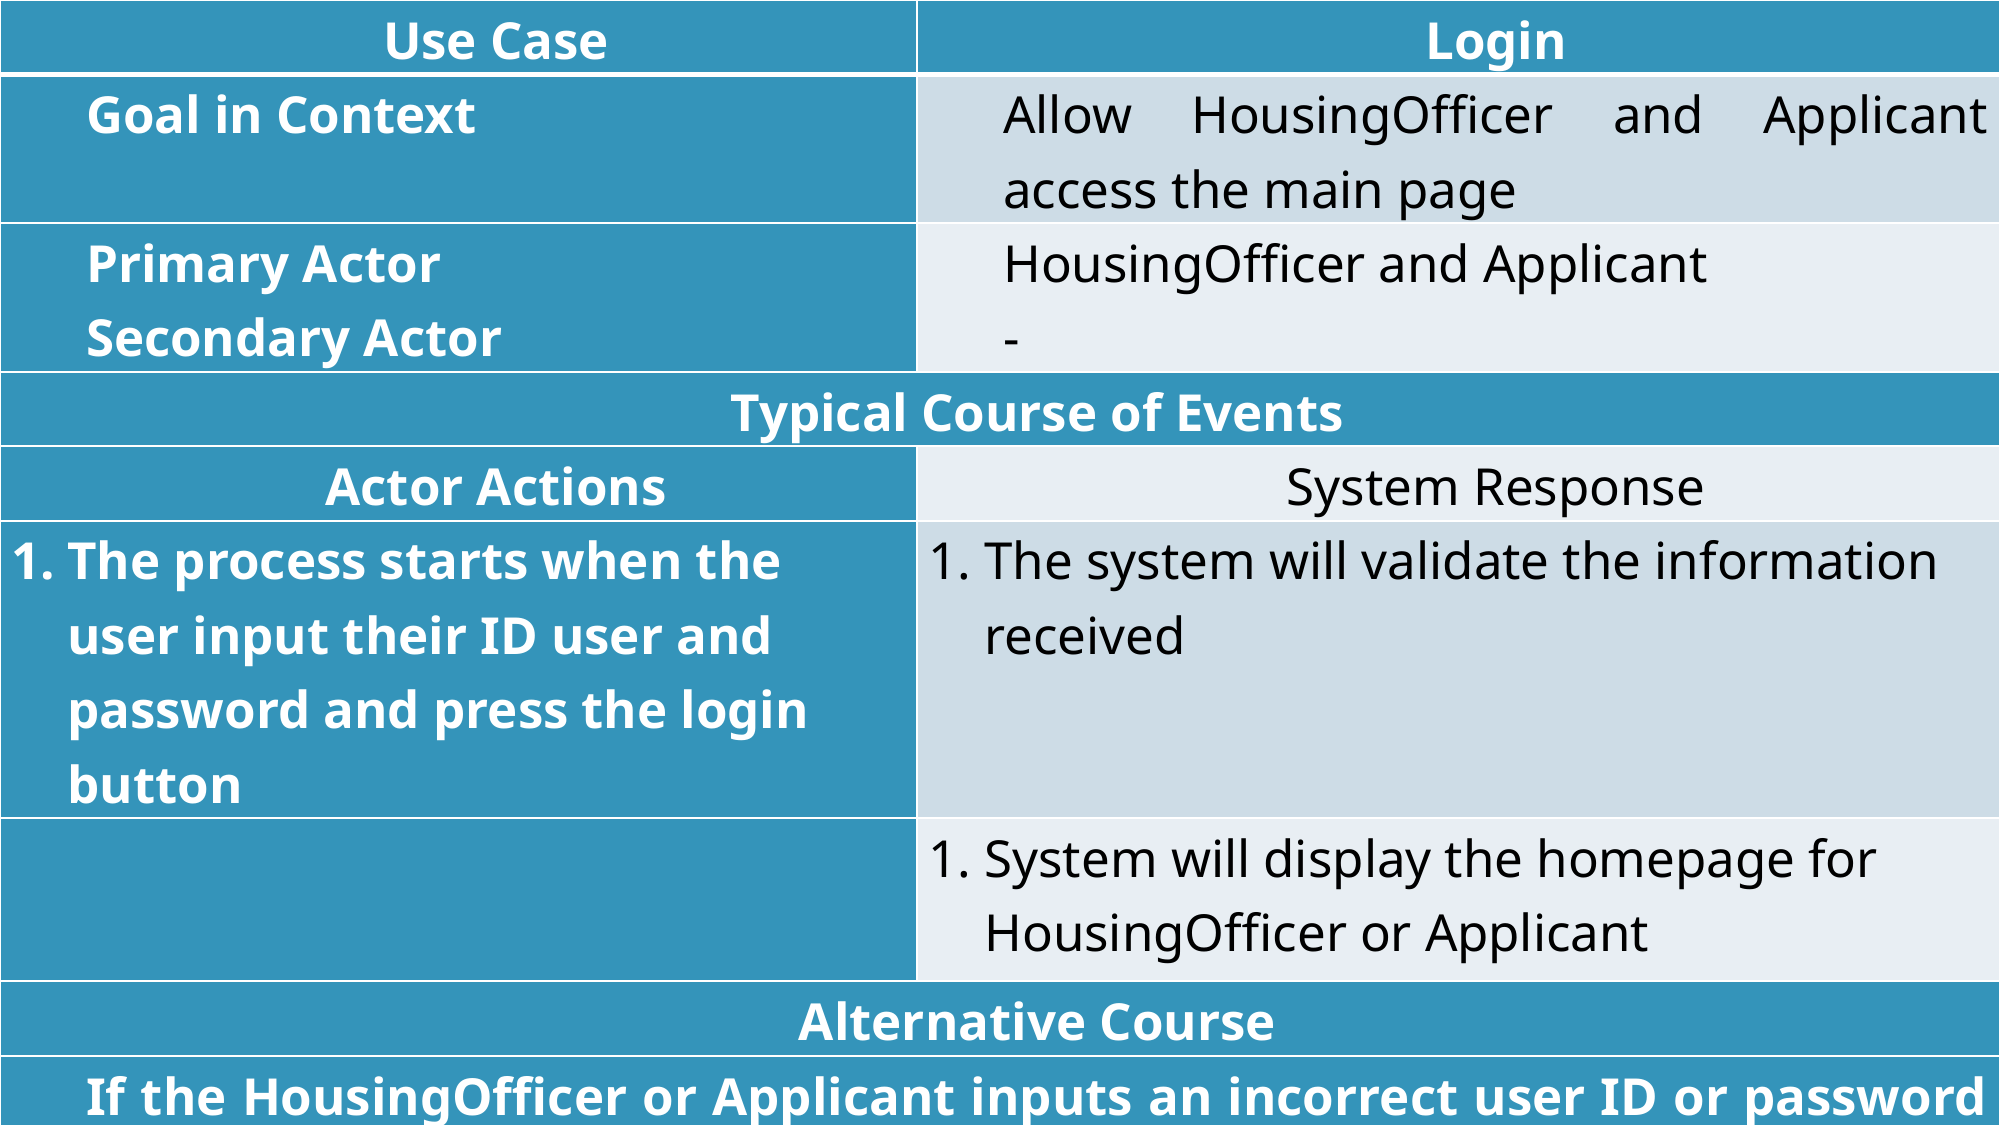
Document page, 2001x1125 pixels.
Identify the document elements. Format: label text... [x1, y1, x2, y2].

table_header Login [918, 1, 1999, 72]
table_cell System will display the homepage for HousingOfficer or Applicant [918, 819, 1999, 980]
table_cell Alternative Course [1, 982, 1999, 1055]
table_cell The system will validate the information received [918, 522, 1999, 817]
table_cell If the HousingOfficer or Applicant inputs an incorrect user ID or password then the system will display notification if the information entered is incorrect, and HousingOfficer or Applicant must fill in with correct user ID and password. [1, 1057, 1999, 1125]
table_cell Typical Course of Events [1, 373, 1999, 445]
table_cell HousingOfficer and Applicant - [918, 224, 1999, 371]
table_cell Actor Actions [1, 447, 916, 520]
table_header Use Case [1, 1, 916, 72]
table_cell System Response [918, 447, 1999, 520]
table_cell [1, 819, 916, 980]
table_cell Goal in Context [1, 77, 916, 222]
table_cell Allow HousingOfficer and Applicant access the main page [918, 77, 1999, 222]
table_cell The process starts when the user input their ID user and password and press the login button [1, 522, 916, 817]
table_cell Primary Actor Secondary Actor [1, 224, 916, 371]
